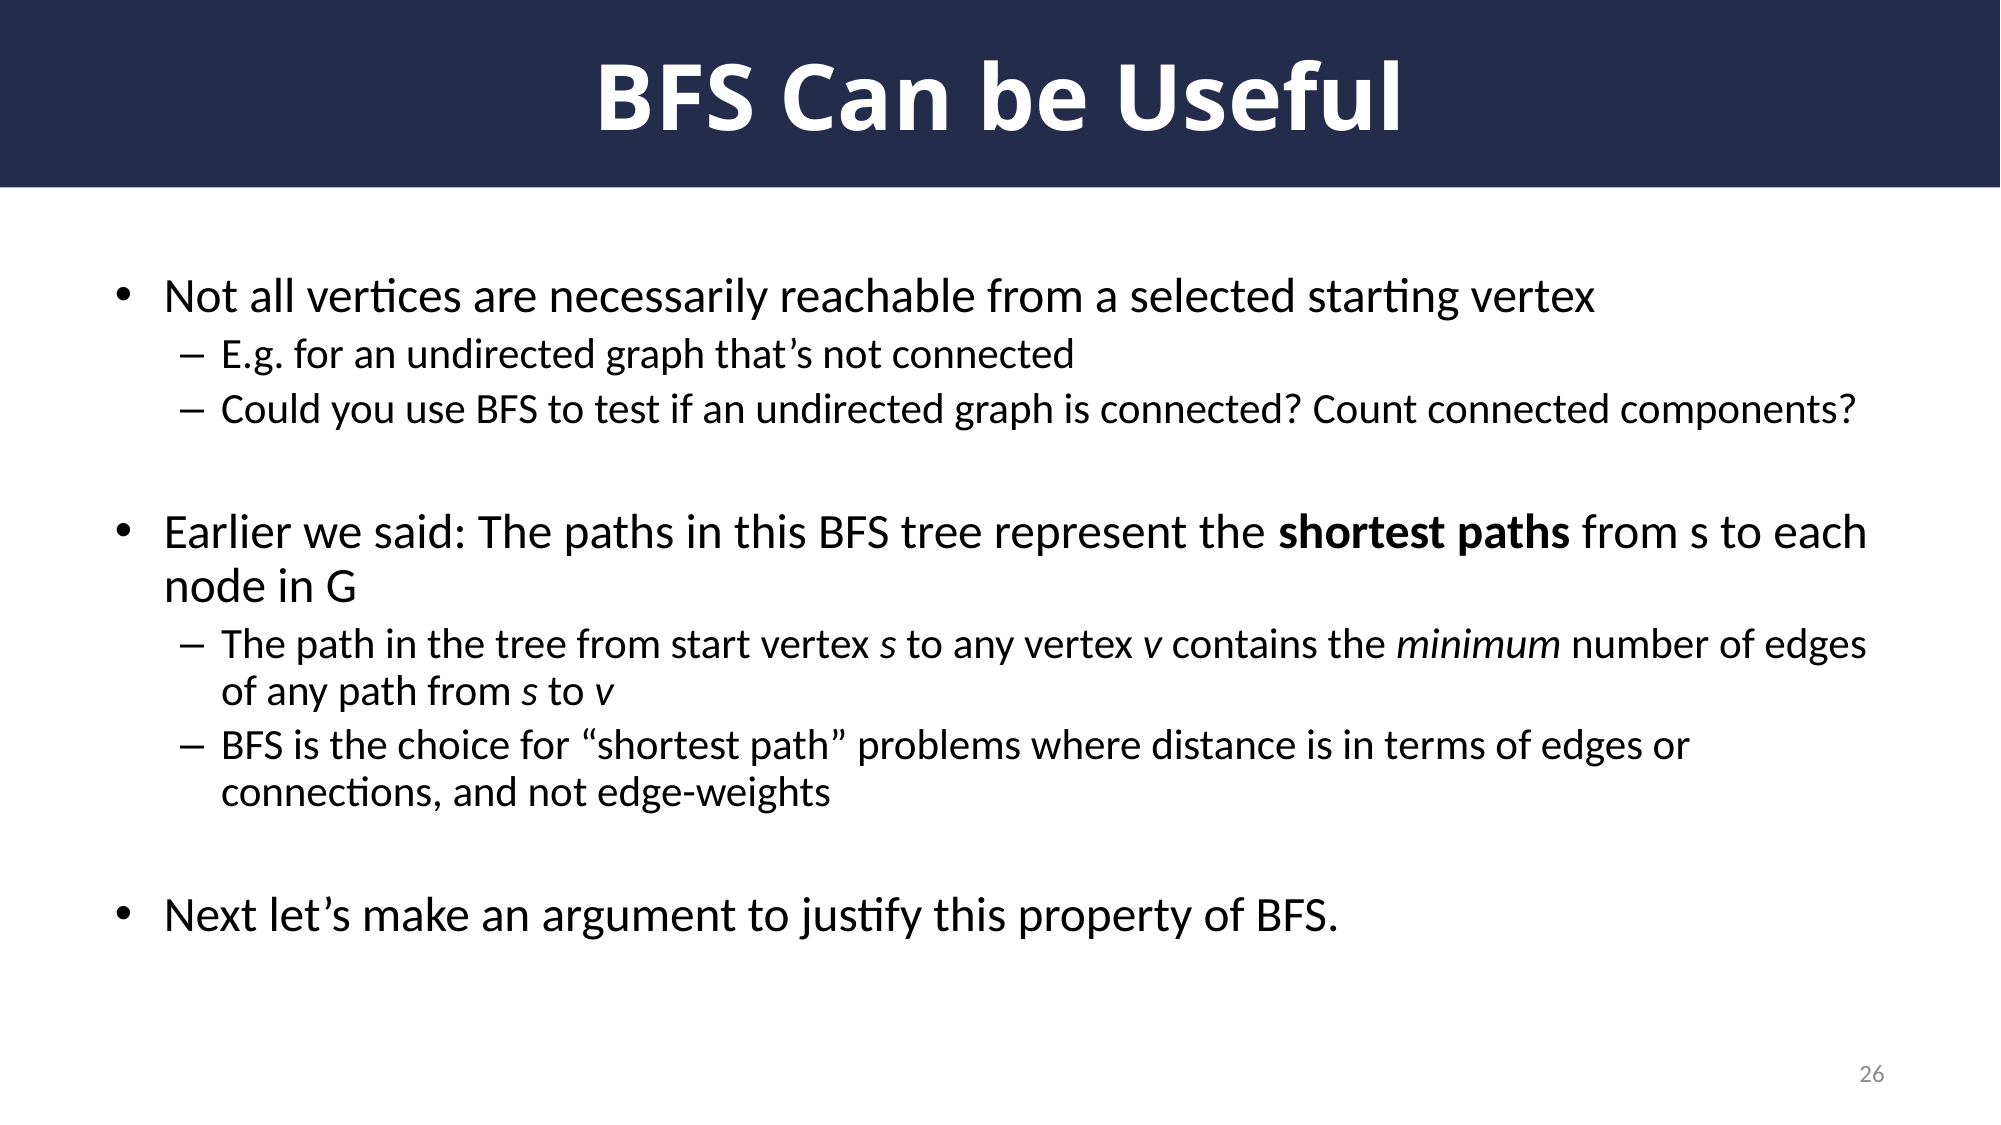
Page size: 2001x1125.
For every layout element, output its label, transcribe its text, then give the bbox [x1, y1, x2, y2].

slide_number 26 [1433, 1042, 1900, 1103]
title BFS Can be Useful [99, 24, 1900, 163]
list Not all vertices are necessarily reachable from a selected starting vertex E.g. for an undirected graph that’s not connected Could you use BFS to test if an undirected graph is connected? Count connected components? Earlier we said: The paths in this BFS tree represent the shortest paths from s to each node in G The path in the tree from start vertex s to any vertex v contains the minimum number of edges of any path from s to v BFS is the choice for “shortest path” problems where distance is in terms of edges or connections, and not edge-weights Next let’s make an argument to justify this property of BFS. [99, 262, 1900, 1005]
